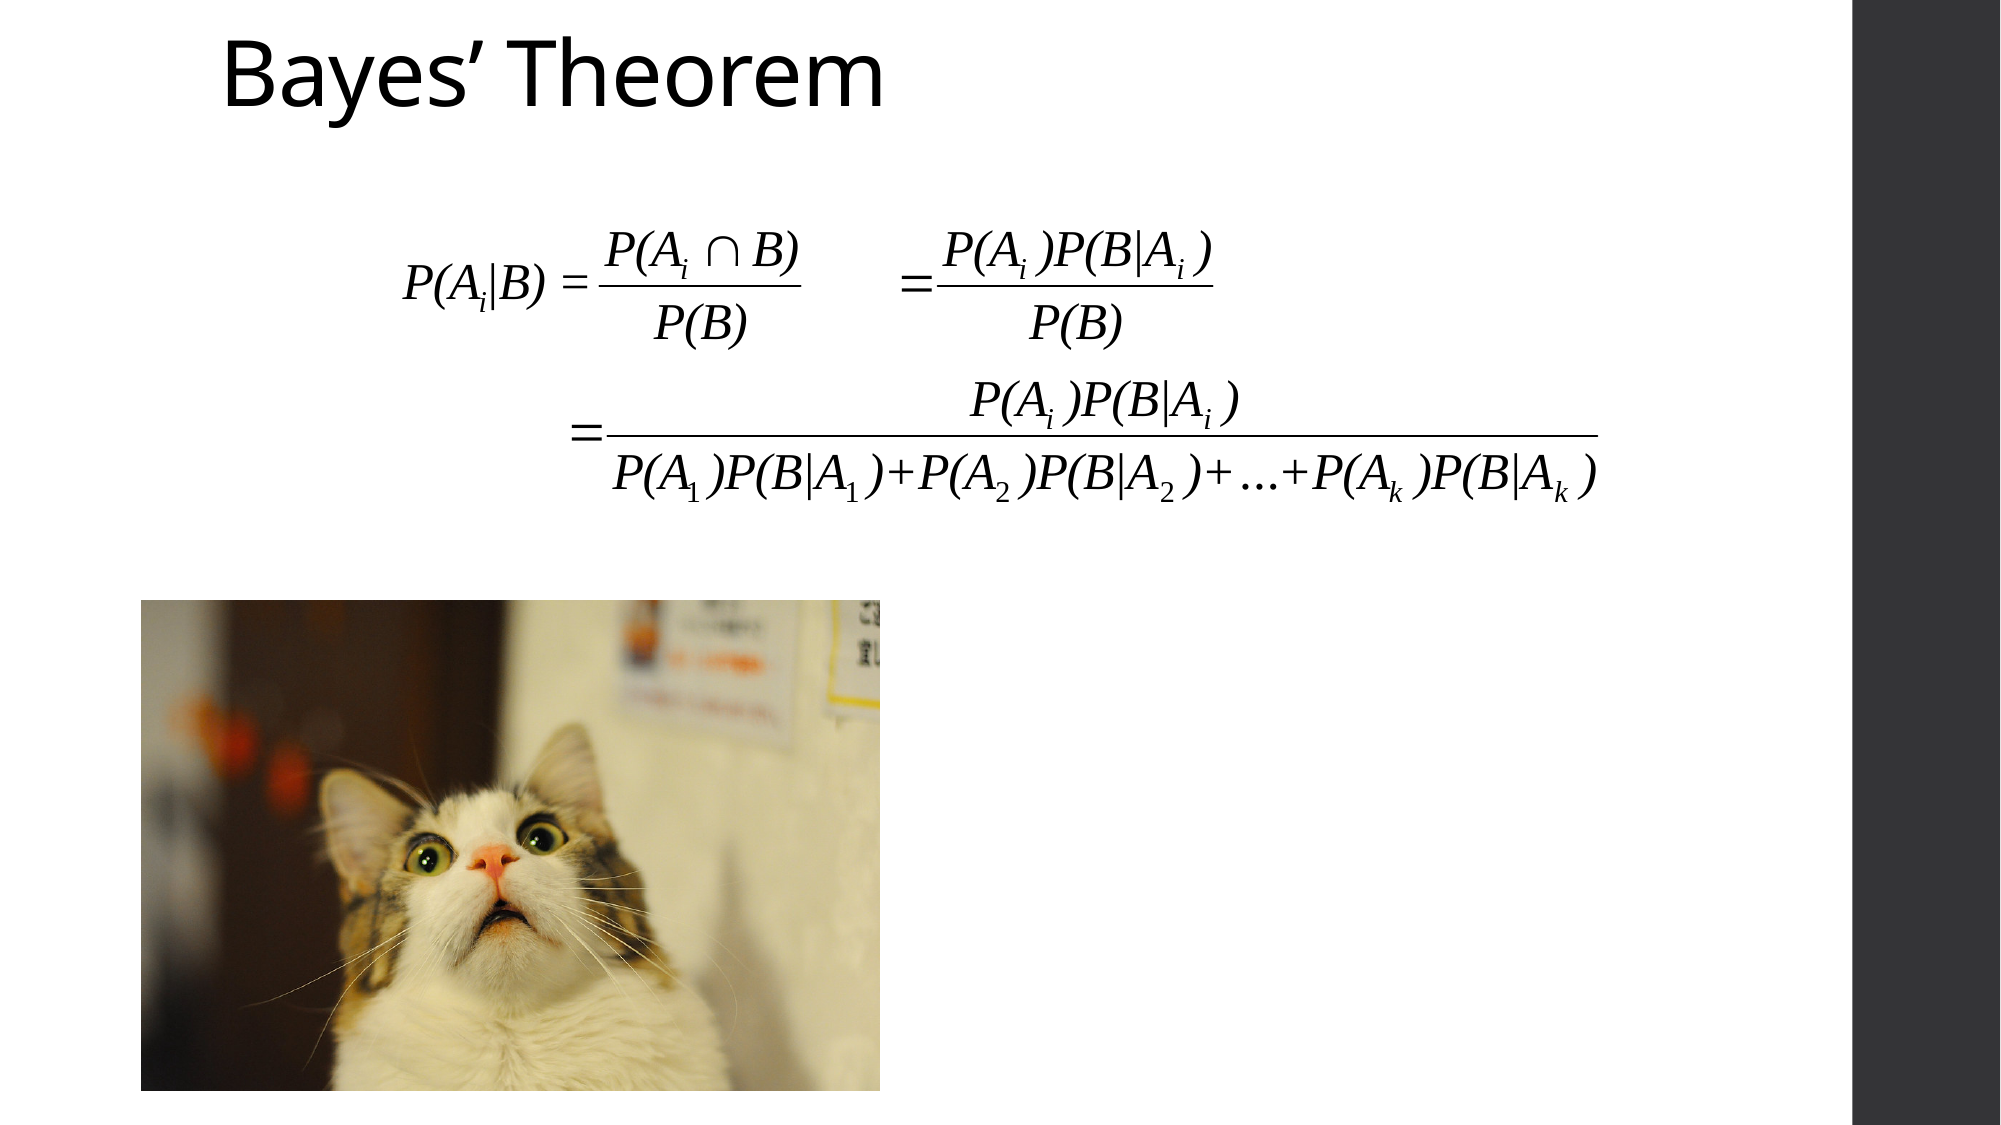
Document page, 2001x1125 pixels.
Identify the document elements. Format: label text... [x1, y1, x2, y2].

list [393, 218, 1607, 516]
picture [141, 600, 881, 1091]
title Bayes’ Theorem [204, 0, 1795, 134]
